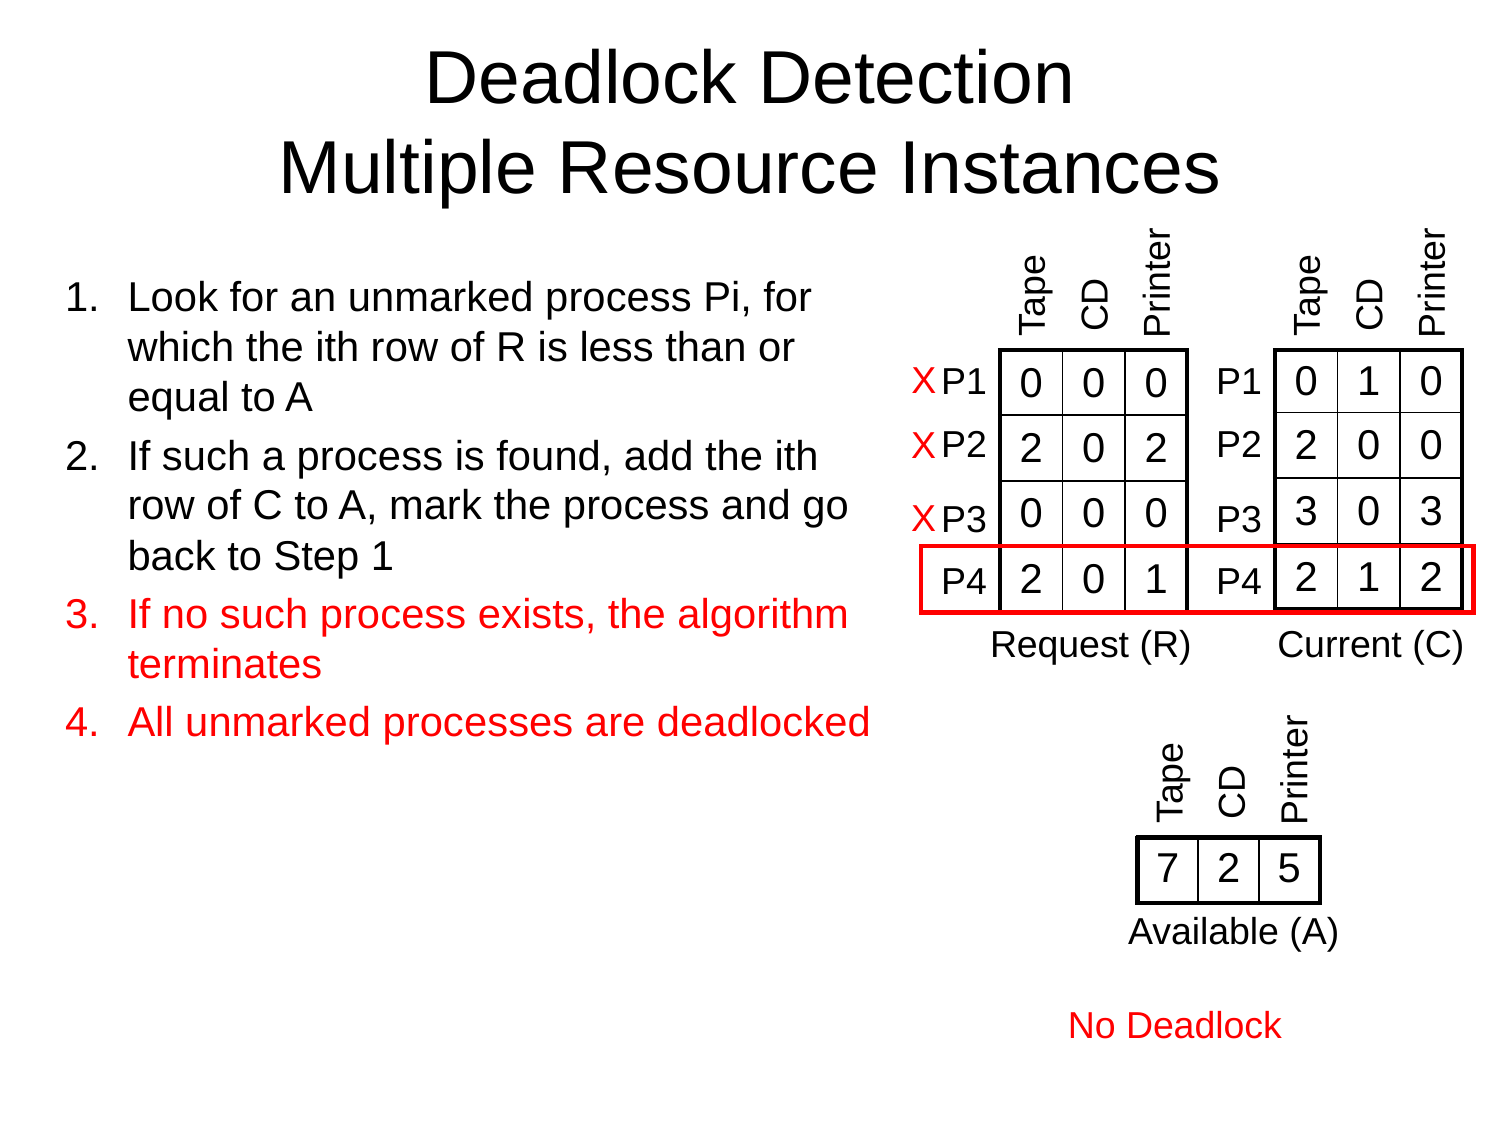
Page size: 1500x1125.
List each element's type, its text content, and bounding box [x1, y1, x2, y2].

text_box CD [1199, 750, 1260, 835]
text_box P3 [952, 487, 1002, 545]
text_box Request (R) [975, 613, 1207, 673]
text_box [921, 545, 1474, 613]
text_box Available (A) [1113, 899, 1355, 960]
text_box X [896, 413, 952, 473]
list Look for an unmarked process Pi, for which the ith row of R is less than or equal to A If such a process is found, add the ith row of C to A, mark the process and go back to Step 1 If no such process exists, the algorithm terminates All unmarked processes are deadlocked [49, 262, 901, 1063]
table_header 0 [1002, 352, 1062, 414]
table_header 2 [1199, 840, 1258, 899]
table_cell 0 [1338, 479, 1399, 543]
table_cell 0 [1338, 413, 1399, 477]
text_box P1 [1201, 349, 1277, 410]
text_box CD [1062, 262, 1123, 347]
table_cell 3 [1277, 479, 1337, 543]
table_header 0 [1063, 352, 1124, 414]
text_box Printer [1262, 700, 1323, 841]
text_box Tape [1137, 727, 1198, 839]
text_box Printer [1399, 212, 1460, 353]
table_header 0 [1401, 353, 1460, 412]
text_box Tape [1274, 240, 1335, 351]
text_box X [896, 486, 952, 547]
table_header 0 [1277, 352, 1337, 412]
table_header 0 [1126, 353, 1185, 414]
text_box Current (C) [1262, 612, 1481, 673]
table_header 5 [1260, 840, 1318, 899]
table_header 7 [1140, 840, 1197, 899]
text_box Tape [999, 240, 1060, 351]
table_cell 2 [1277, 413, 1337, 477]
table_cell 3 [1401, 479, 1460, 543]
title Deadlock Detection Multiple Resource Instances [74, 24, 1426, 213]
text_box CD [1337, 262, 1398, 347]
text_box No Deadlock [1053, 993, 1297, 1054]
text_box P1 [926, 349, 1002, 410]
table_cell 2 [1126, 416, 1185, 480]
table_cell 0 [1126, 482, 1185, 545]
table_cell 0 [1063, 416, 1124, 480]
table_cell 0 [1063, 482, 1124, 545]
table_cell 0 [1401, 413, 1460, 477]
table_cell 2 [1002, 416, 1062, 480]
text_box Printer [1124, 212, 1185, 353]
text_box P2 [1201, 412, 1277, 473]
text_box P3 [1201, 487, 1277, 545]
table_header 1 [1338, 352, 1399, 412]
text_box X [896, 348, 952, 409]
table_cell 0 [1002, 482, 1062, 545]
text_box P2 [926, 412, 1002, 473]
